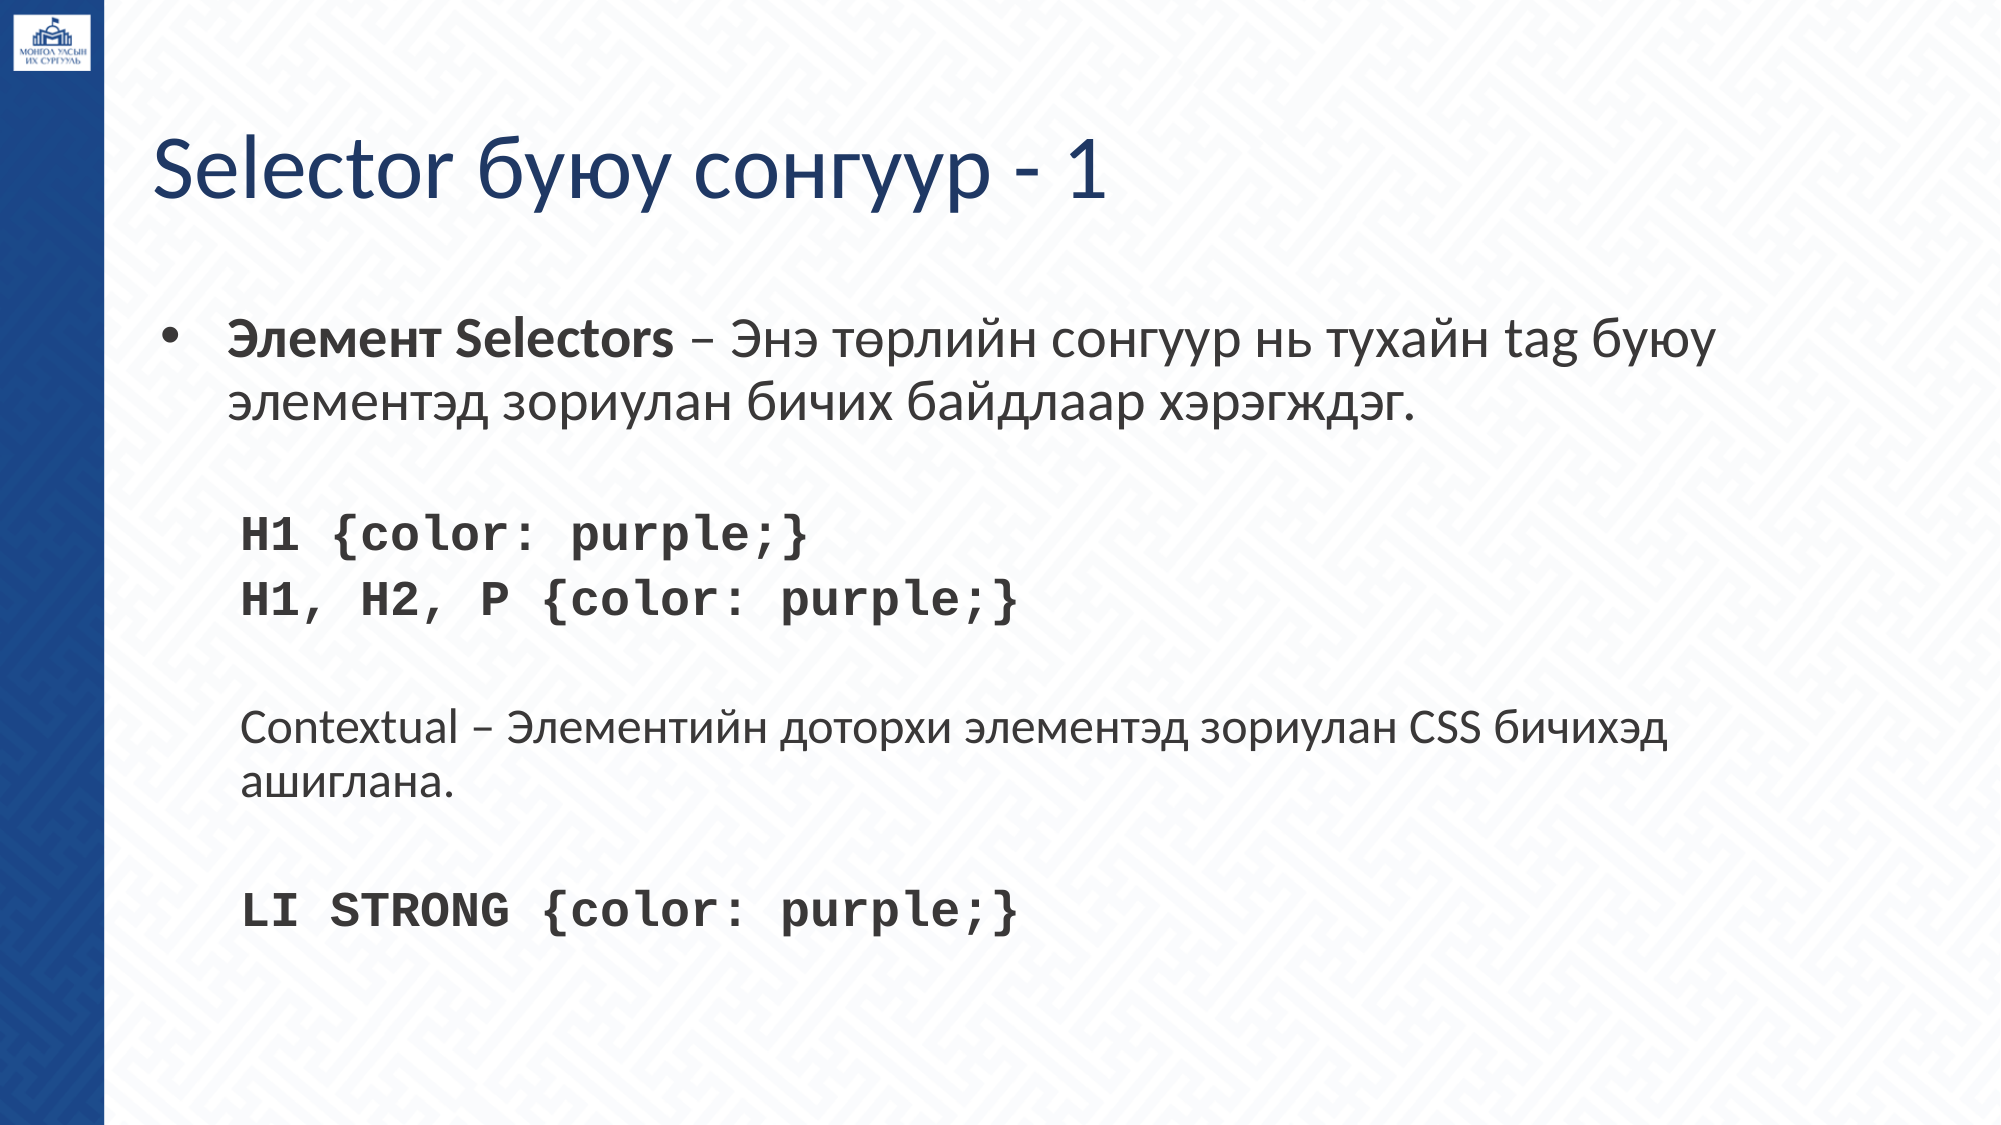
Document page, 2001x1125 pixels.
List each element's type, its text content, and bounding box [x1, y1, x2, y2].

list Элемент Selectors – Энэ төрлийн сонгуур нь тухайн tag буюу элементэд зориулан бичих байдлаар хэрэгждэг. H1 {color: purple;} H1, H2, P {color: purple;} Contextual – Элементийн доторхи элементэд зориулан CSS бичихэд ашиглана. LI STRONG {color: purple;} [137, 299, 1863, 1014]
title Selector буюу сонгуур - 1 [137, 59, 1863, 278]
picture [0, 0, 2001, 1125]
